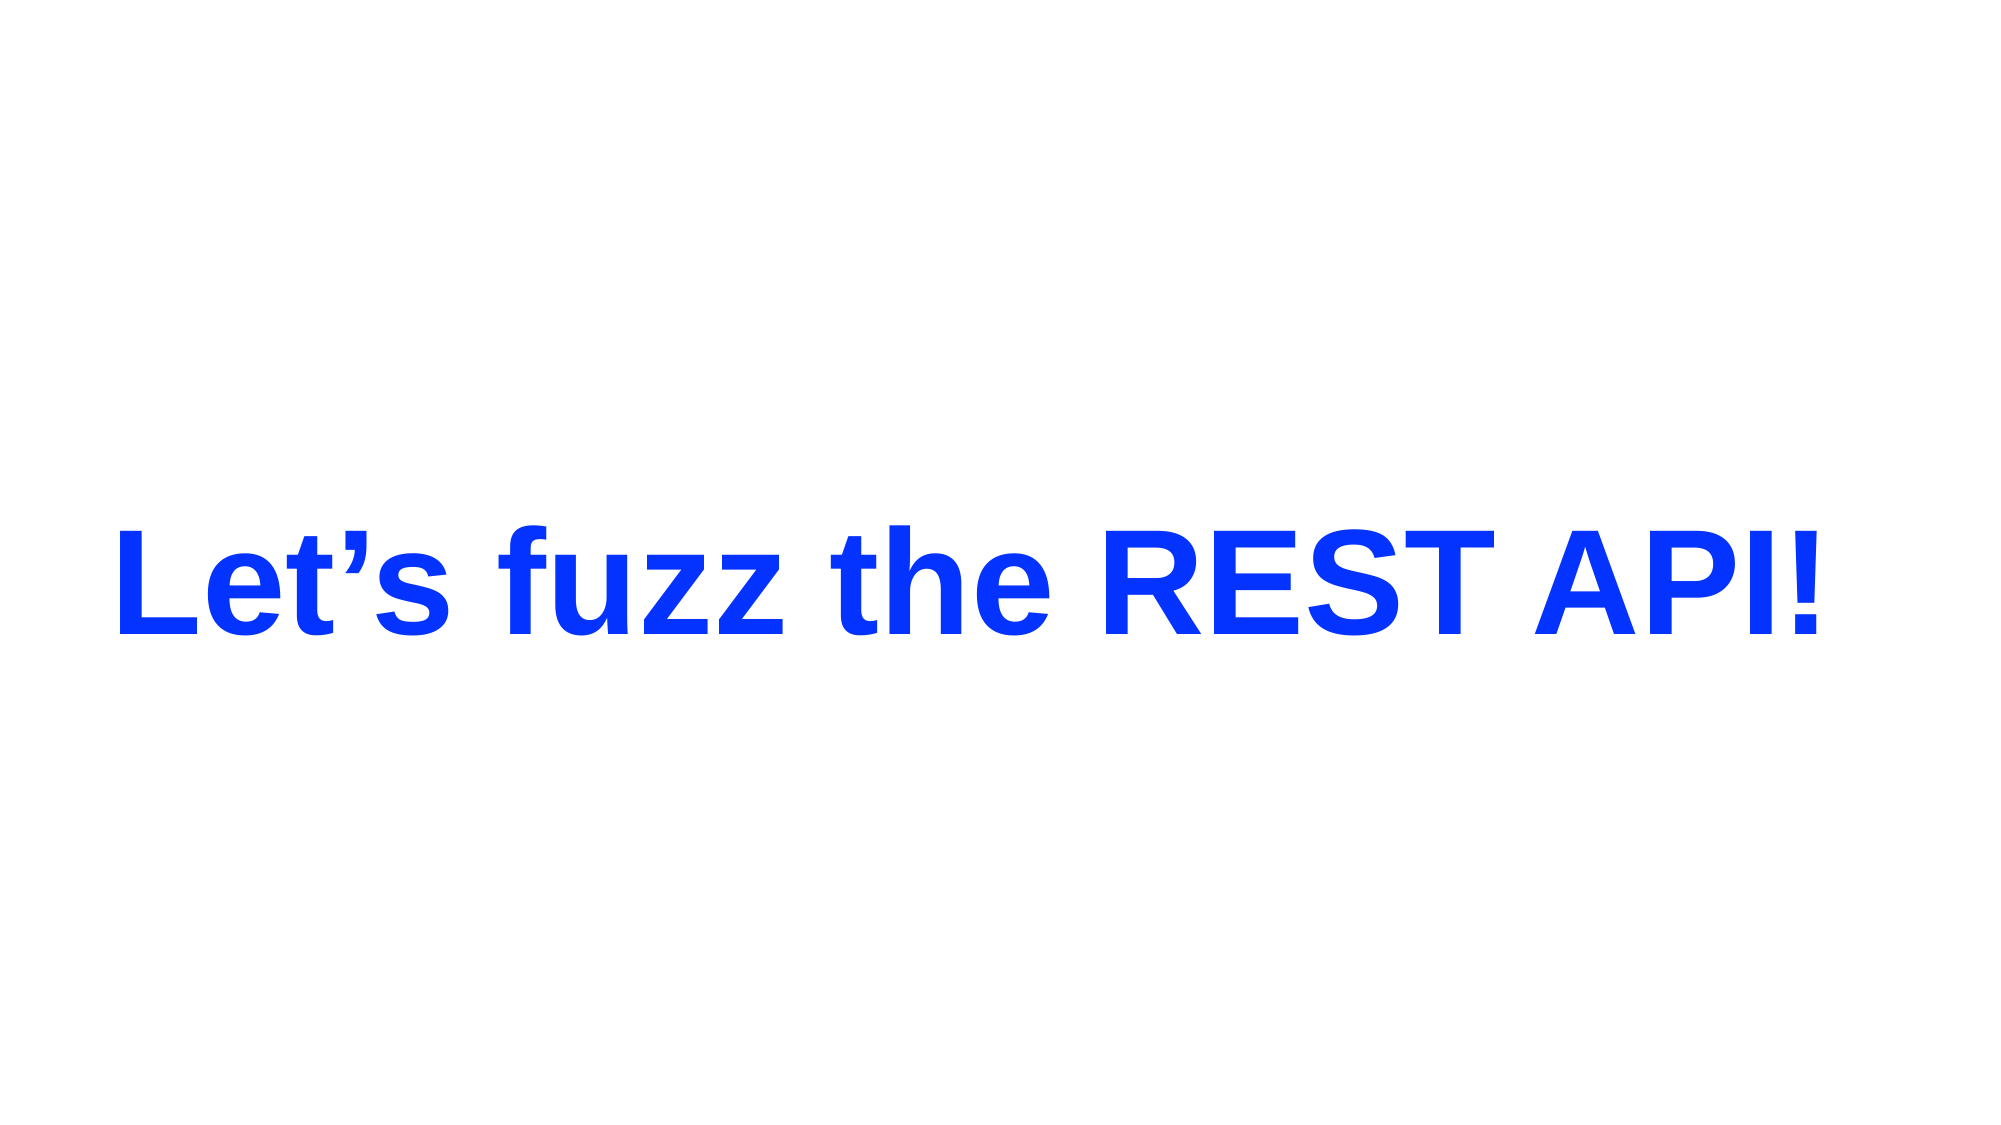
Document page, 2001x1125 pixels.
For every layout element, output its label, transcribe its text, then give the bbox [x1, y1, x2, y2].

text_box Let’s fuzz the REST API! [96, 497, 1904, 628]
